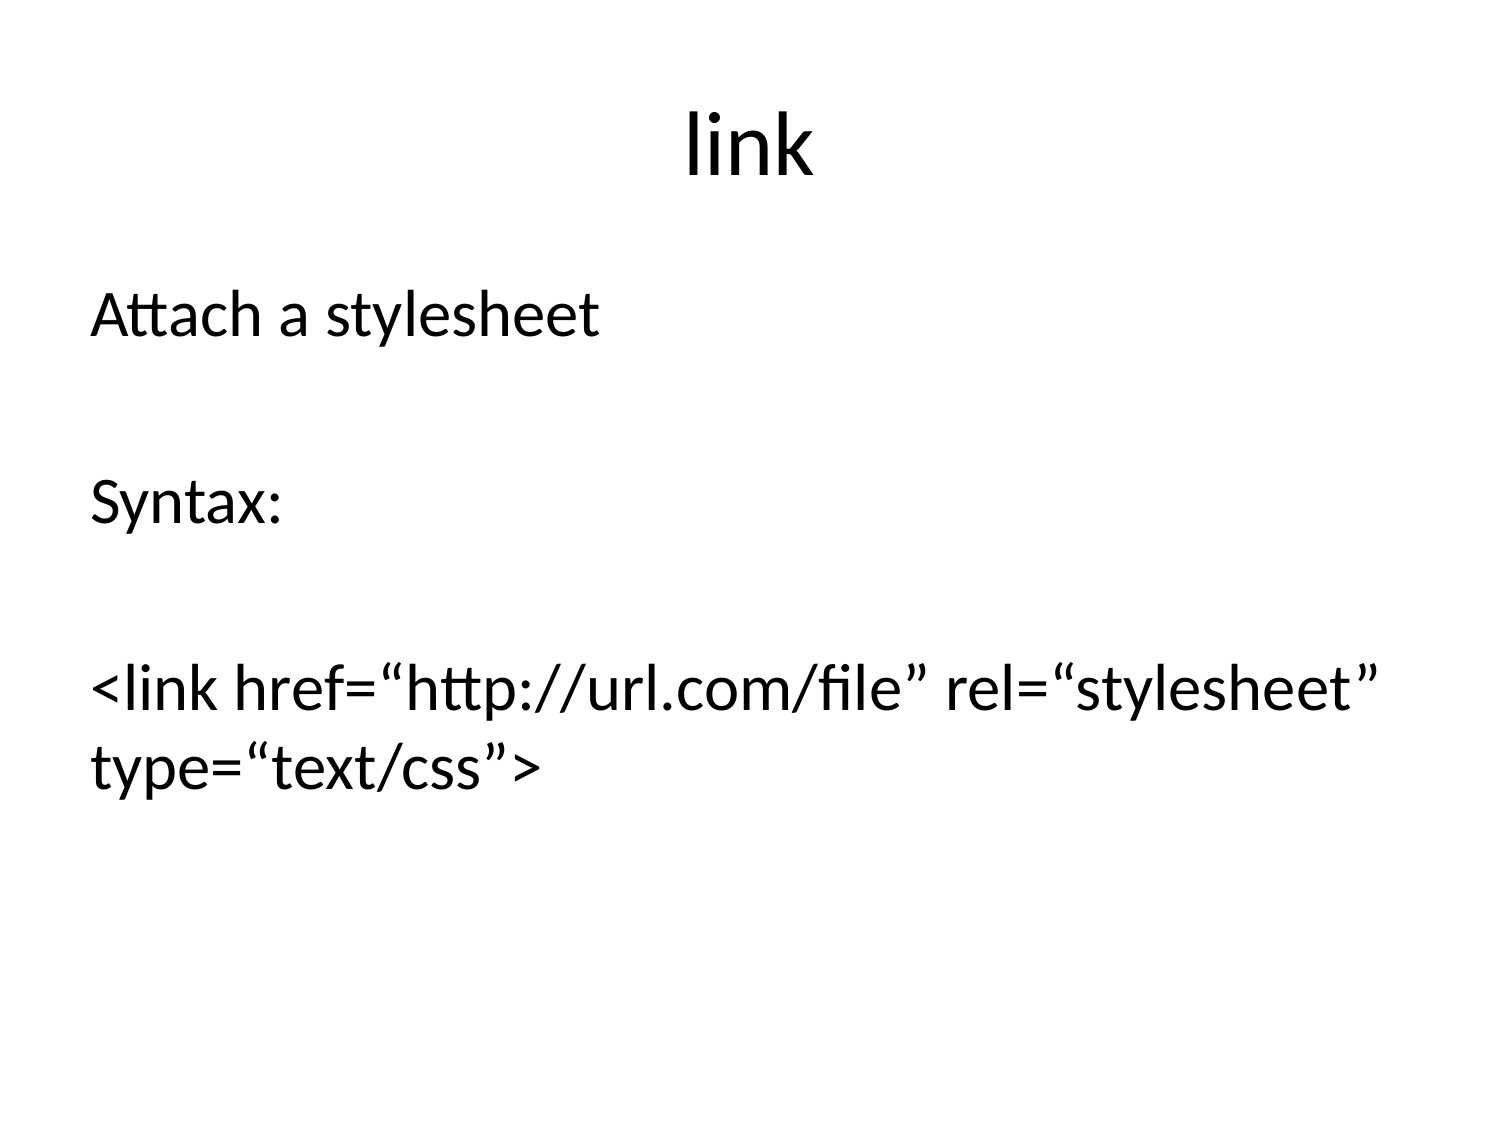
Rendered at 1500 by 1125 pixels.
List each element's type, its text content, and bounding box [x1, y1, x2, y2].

title link [75, 45, 1425, 233]
list Attach a stylesheet Syntax: <link href=“http://url.com/file” rel=“stylesheet” type=“text/css”> [75, 262, 1425, 1005]
